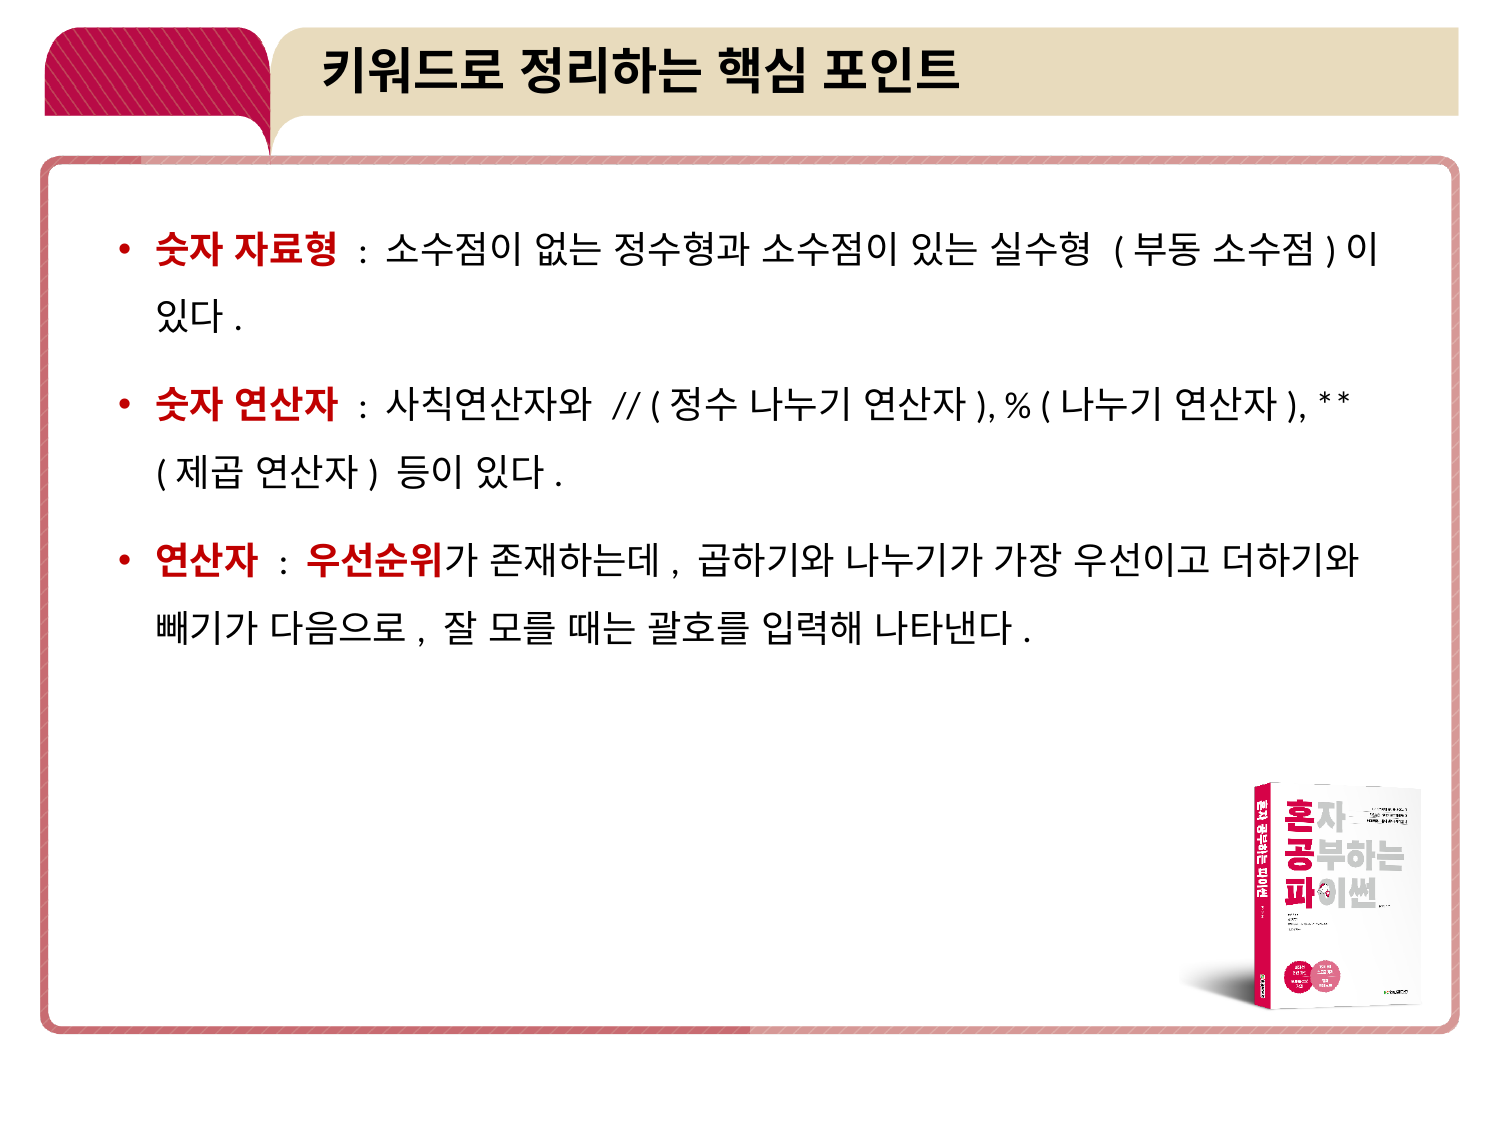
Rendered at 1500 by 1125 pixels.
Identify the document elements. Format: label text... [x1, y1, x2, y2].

picture [0, 0, 1500, 1043]
title 키워드로 정리하는 핵심 포인트 [306, 42, 1385, 105]
list 숫자 자료형 : 소수점이 없는 정수형과 소수점이 있는 실수형 (부동 소수점)이 있다. 숫자 연산자 : 사칙연산자와 // (정수 나누기 연산자), % (나누기 연산자), ** (제곱 연산자) 등이 있다. 연산자 : 우선순위가 존재하는데, 곱하기와 나누기가 가장 우선이고 더하기와 빼기가 다음으로, 잘 모를 때는 괄호를 입력해 나타낸다. [103, 195, 1397, 1014]
